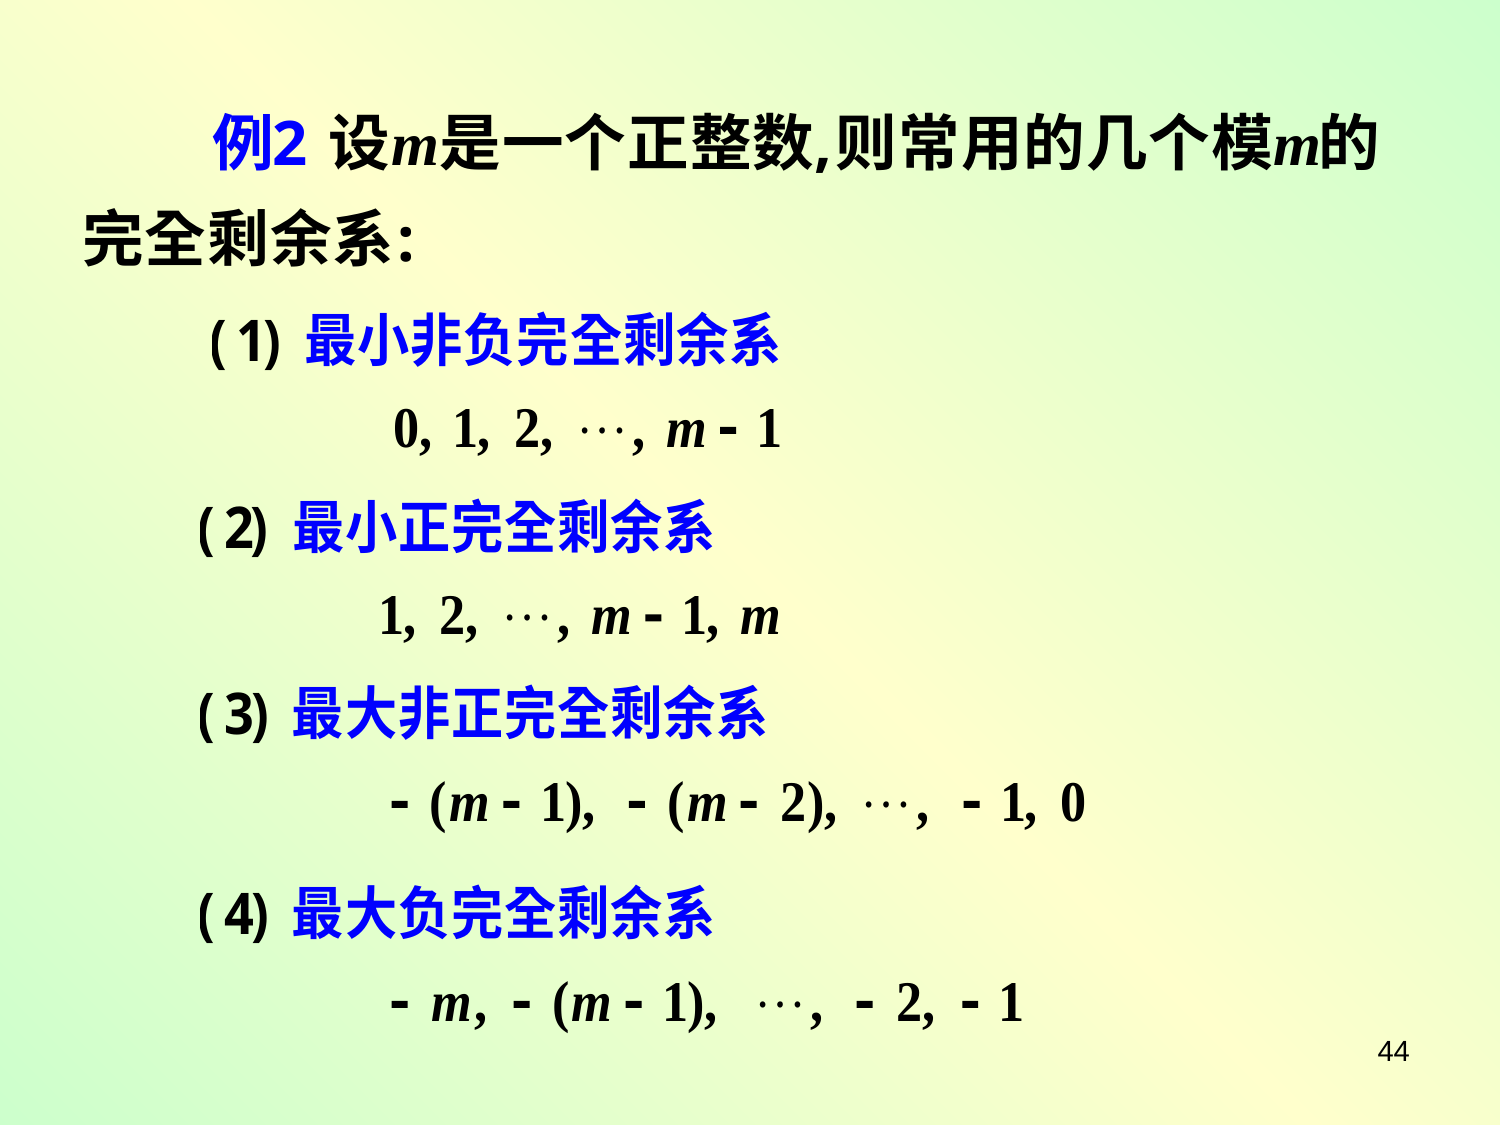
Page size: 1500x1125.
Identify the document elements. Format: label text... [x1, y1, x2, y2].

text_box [74, 99, 1391, 280]
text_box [212, 299, 792, 468]
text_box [199, 487, 793, 655]
slide_number 44 [1074, 1024, 1425, 1103]
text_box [199, 674, 1097, 848]
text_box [199, 874, 1032, 1048]
